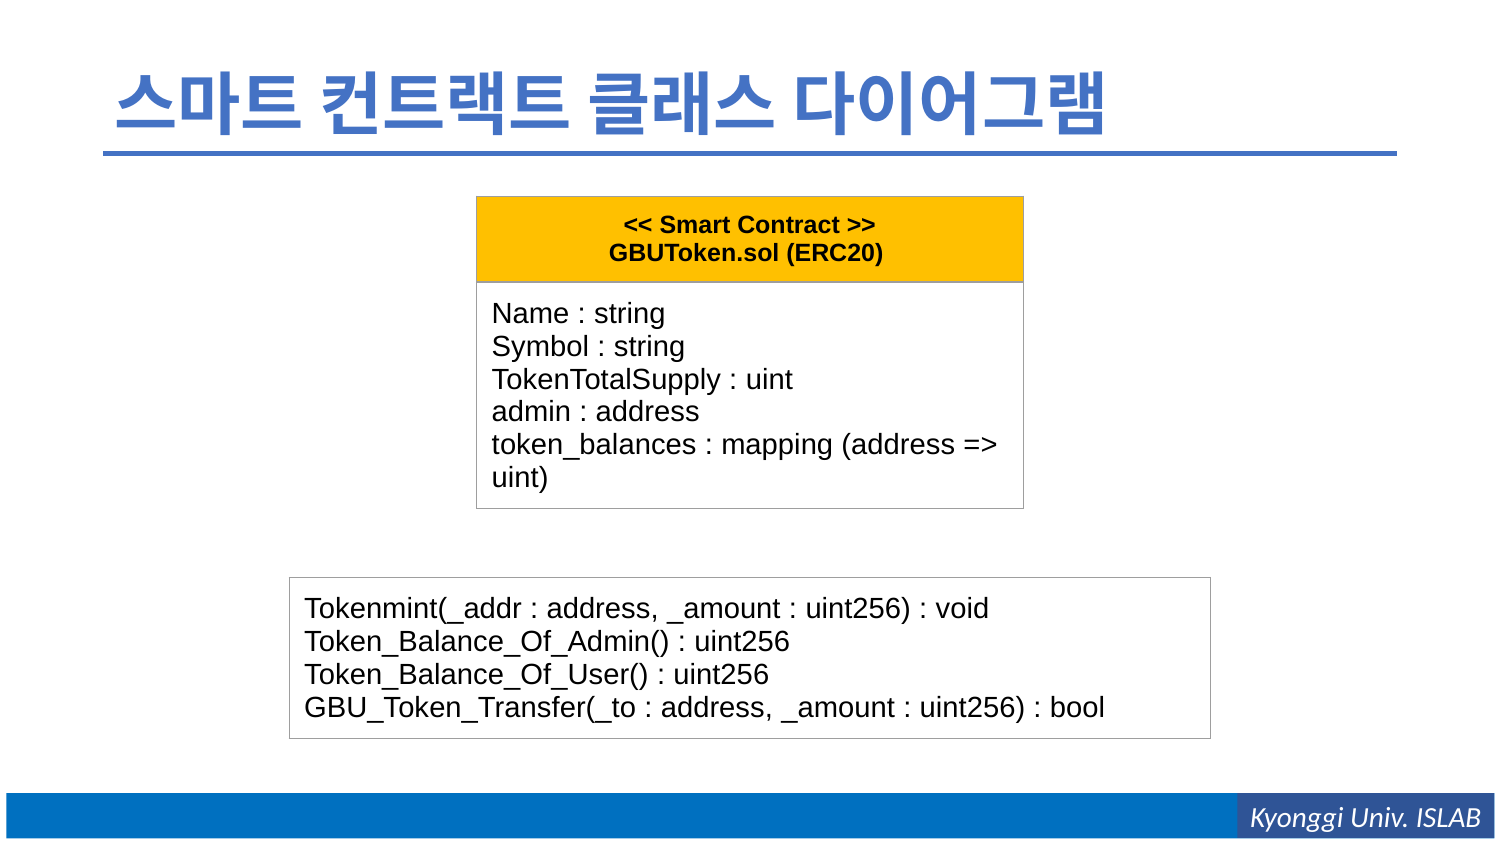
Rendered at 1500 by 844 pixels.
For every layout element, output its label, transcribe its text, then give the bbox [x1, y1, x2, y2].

table_header << Smart Contract >> GBUToken.sol (ERC20) [477, 197, 1023, 281]
table_cell Name : string Symbol : string TokenTotalSupply : uint admin : address token_balances : mapping (address => uint) [477, 283, 1023, 508]
title 스마트 컨트랙트 클래스 다이어그램 [103, 25, 1397, 190]
table_header Tokenmint(_addr : address, _amount : uint256) : void Token_Balance_Of_Admin() : uint256 Token_Balance_Of_User() : uint256 GBU_Token_Transfer(_to : address, _amount : uint256) : bool [290, 578, 1210, 738]
